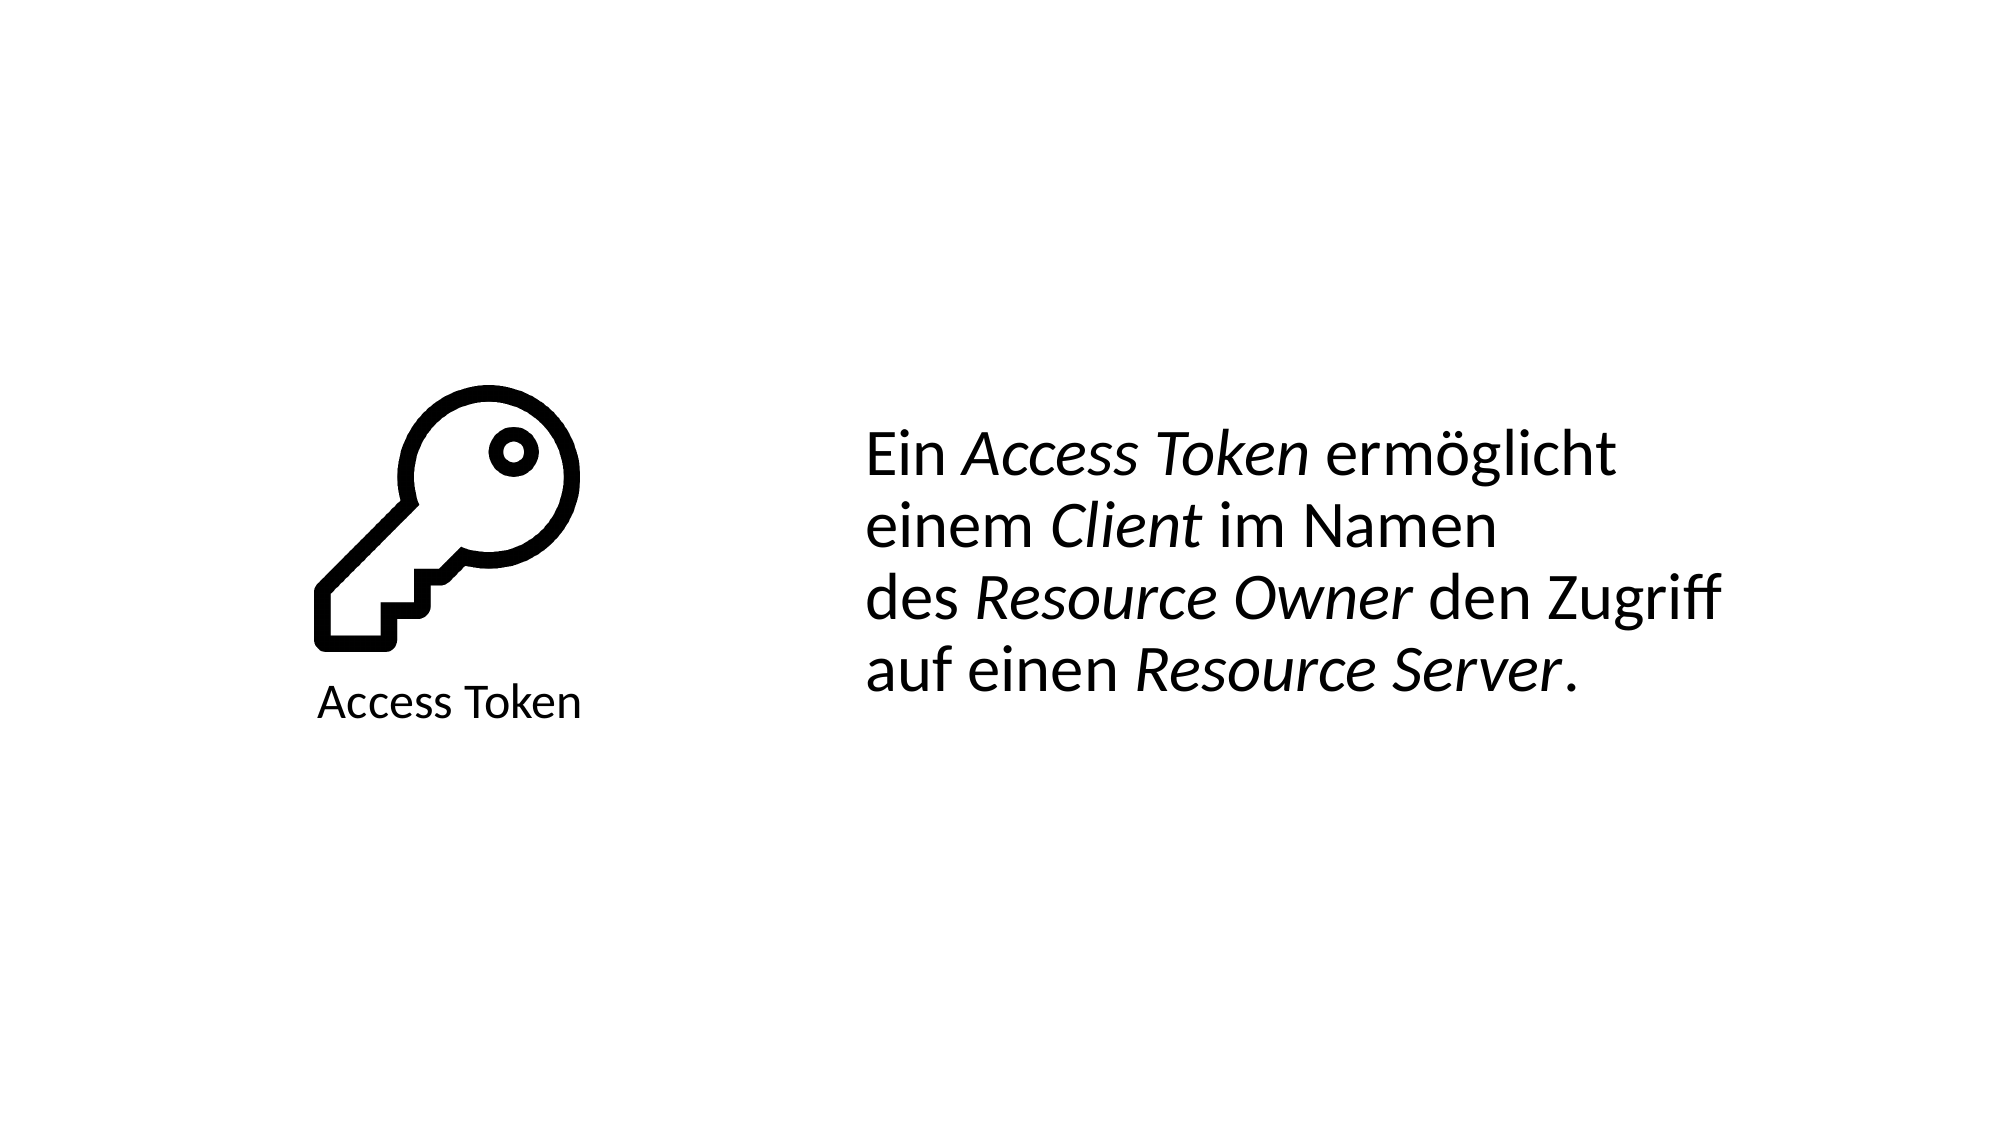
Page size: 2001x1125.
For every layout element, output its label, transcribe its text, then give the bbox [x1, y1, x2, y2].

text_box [245, 385, 656, 738]
list Ein Access Token ermöglicht einem Client im Namen des Resource Owner den Zugriff auf einen Resource Server. [850, 161, 1863, 962]
